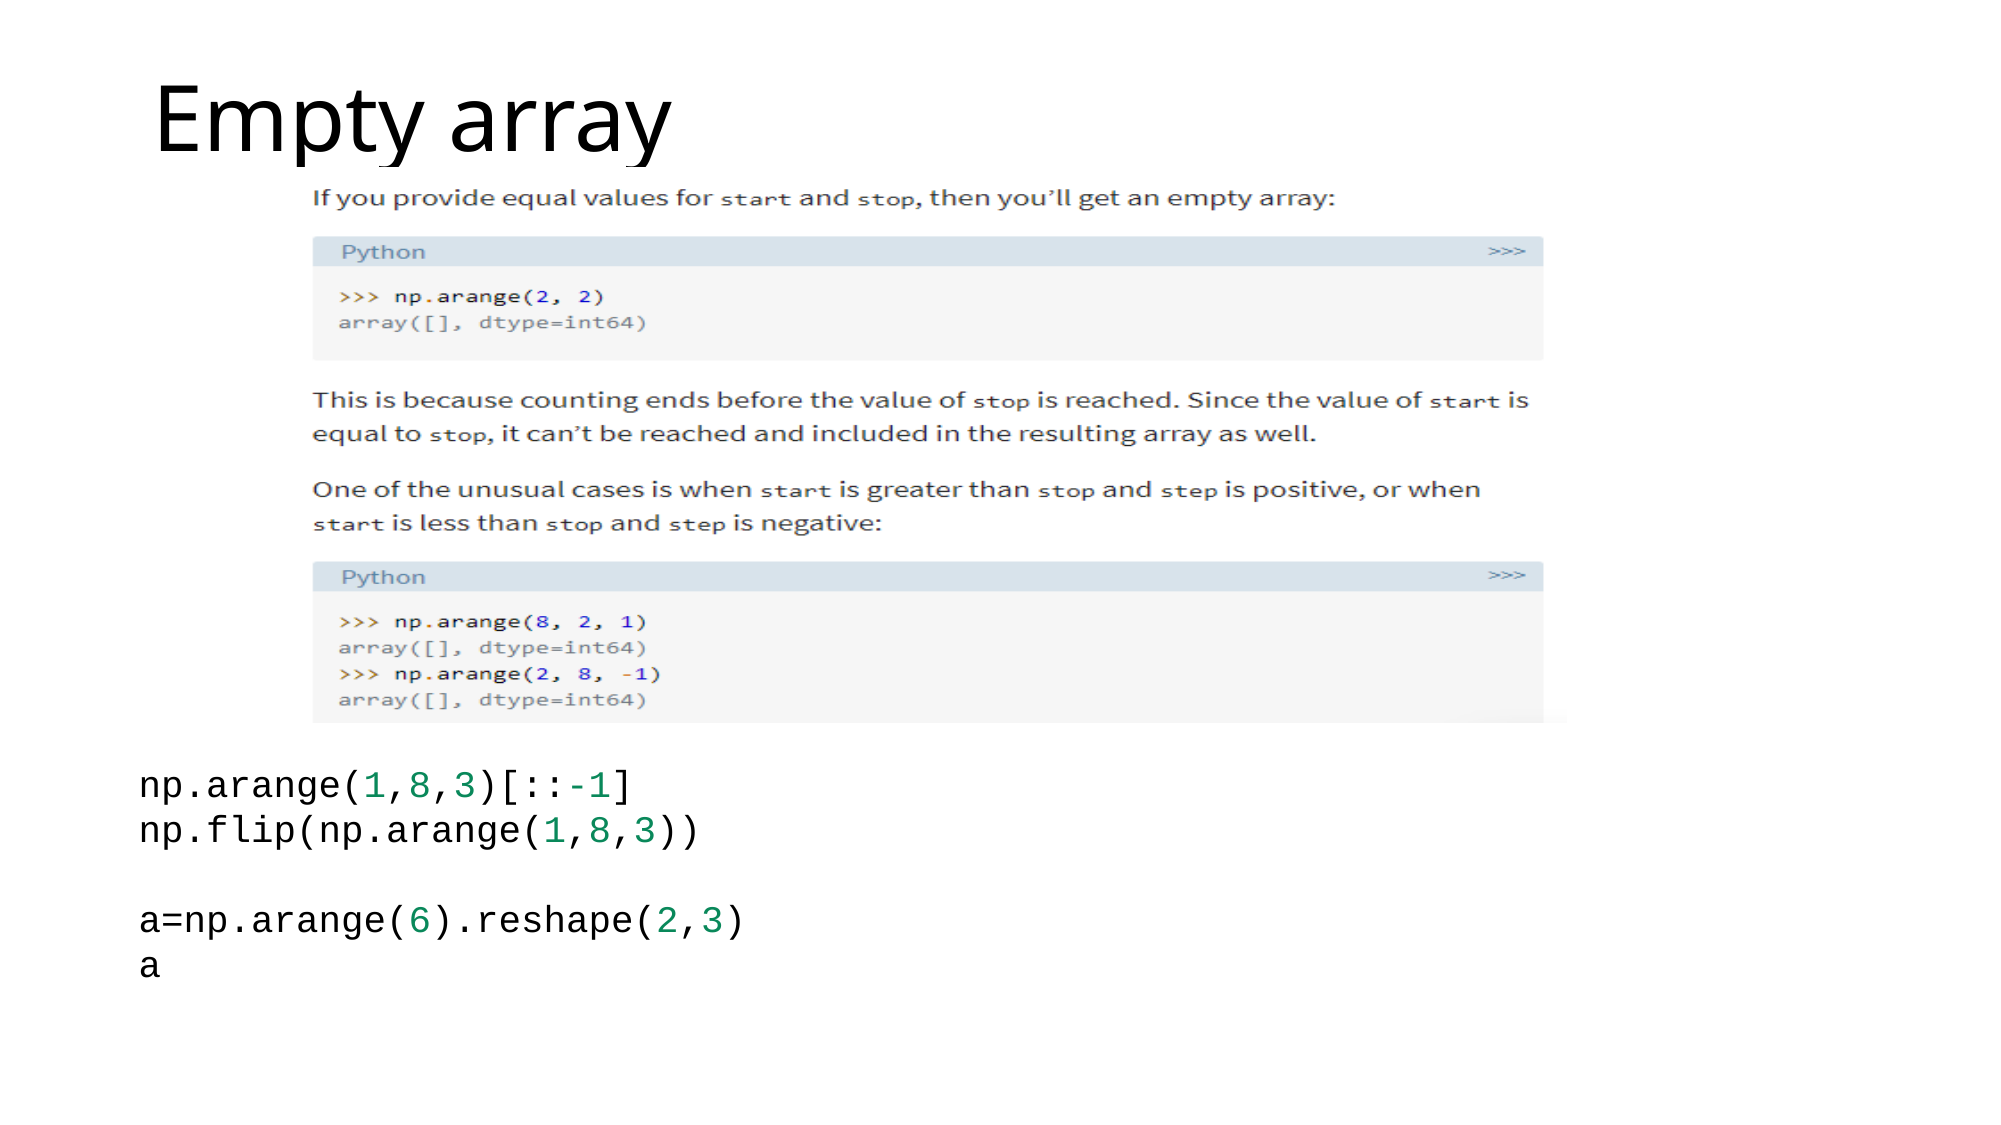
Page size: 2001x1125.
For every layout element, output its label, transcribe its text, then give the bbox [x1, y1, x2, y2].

title Empty array [137, 59, 1863, 184]
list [274, 167, 1567, 723]
text_box np.arange(1,8,3)[::-1] np.flip(np.arange(1,8,3)) a=np.arange(6).reshape(2,3) a [123, 752, 1602, 1038]
